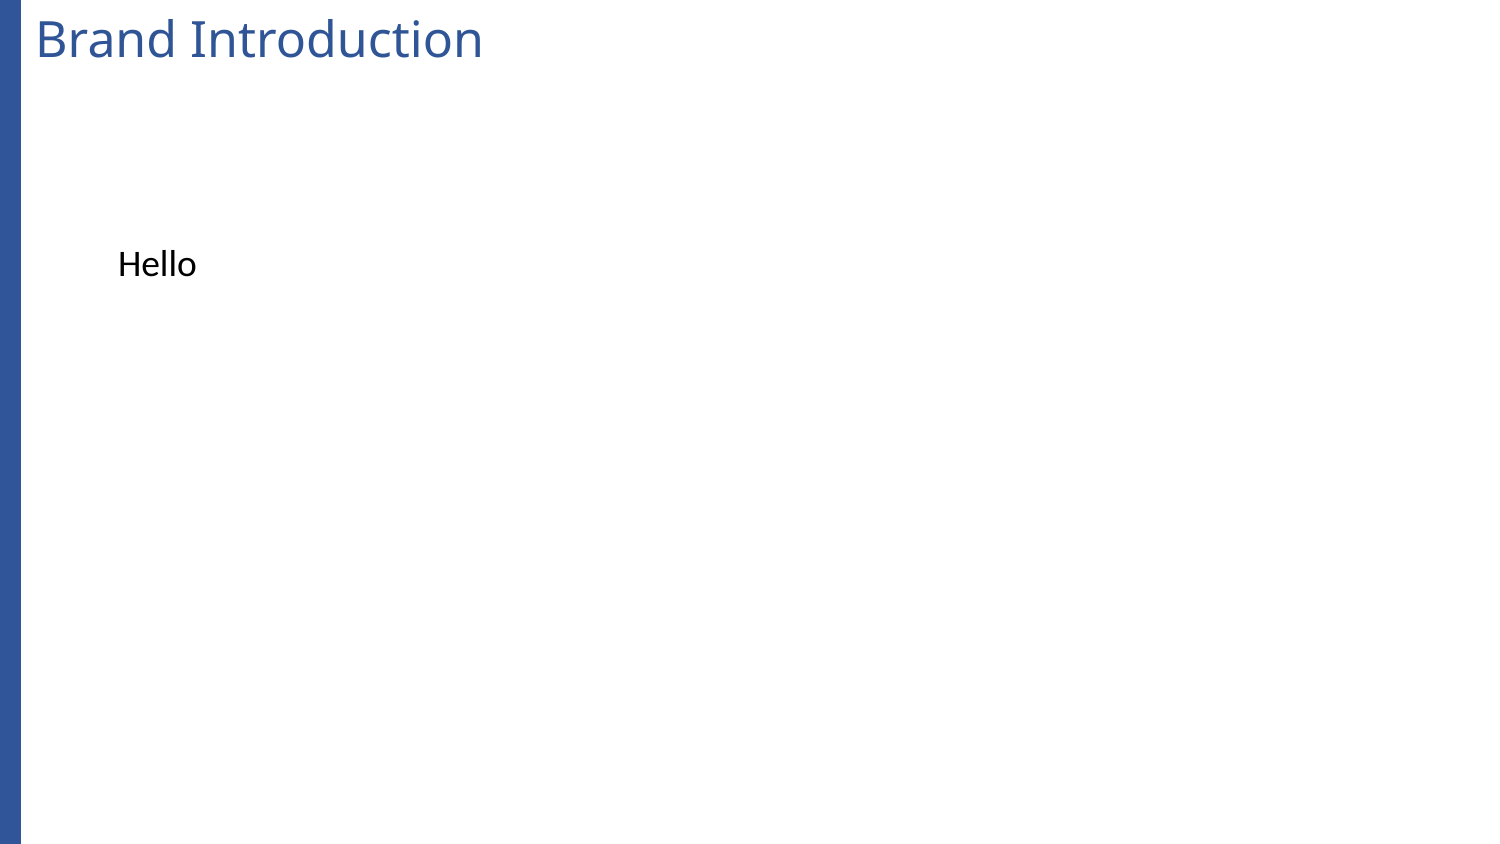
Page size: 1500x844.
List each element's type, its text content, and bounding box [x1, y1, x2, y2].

text_box [0, 0, 21, 844]
text_box Hello [103, 231, 214, 292]
text_box Brand Introduction [21, 0, 1349, 75]
